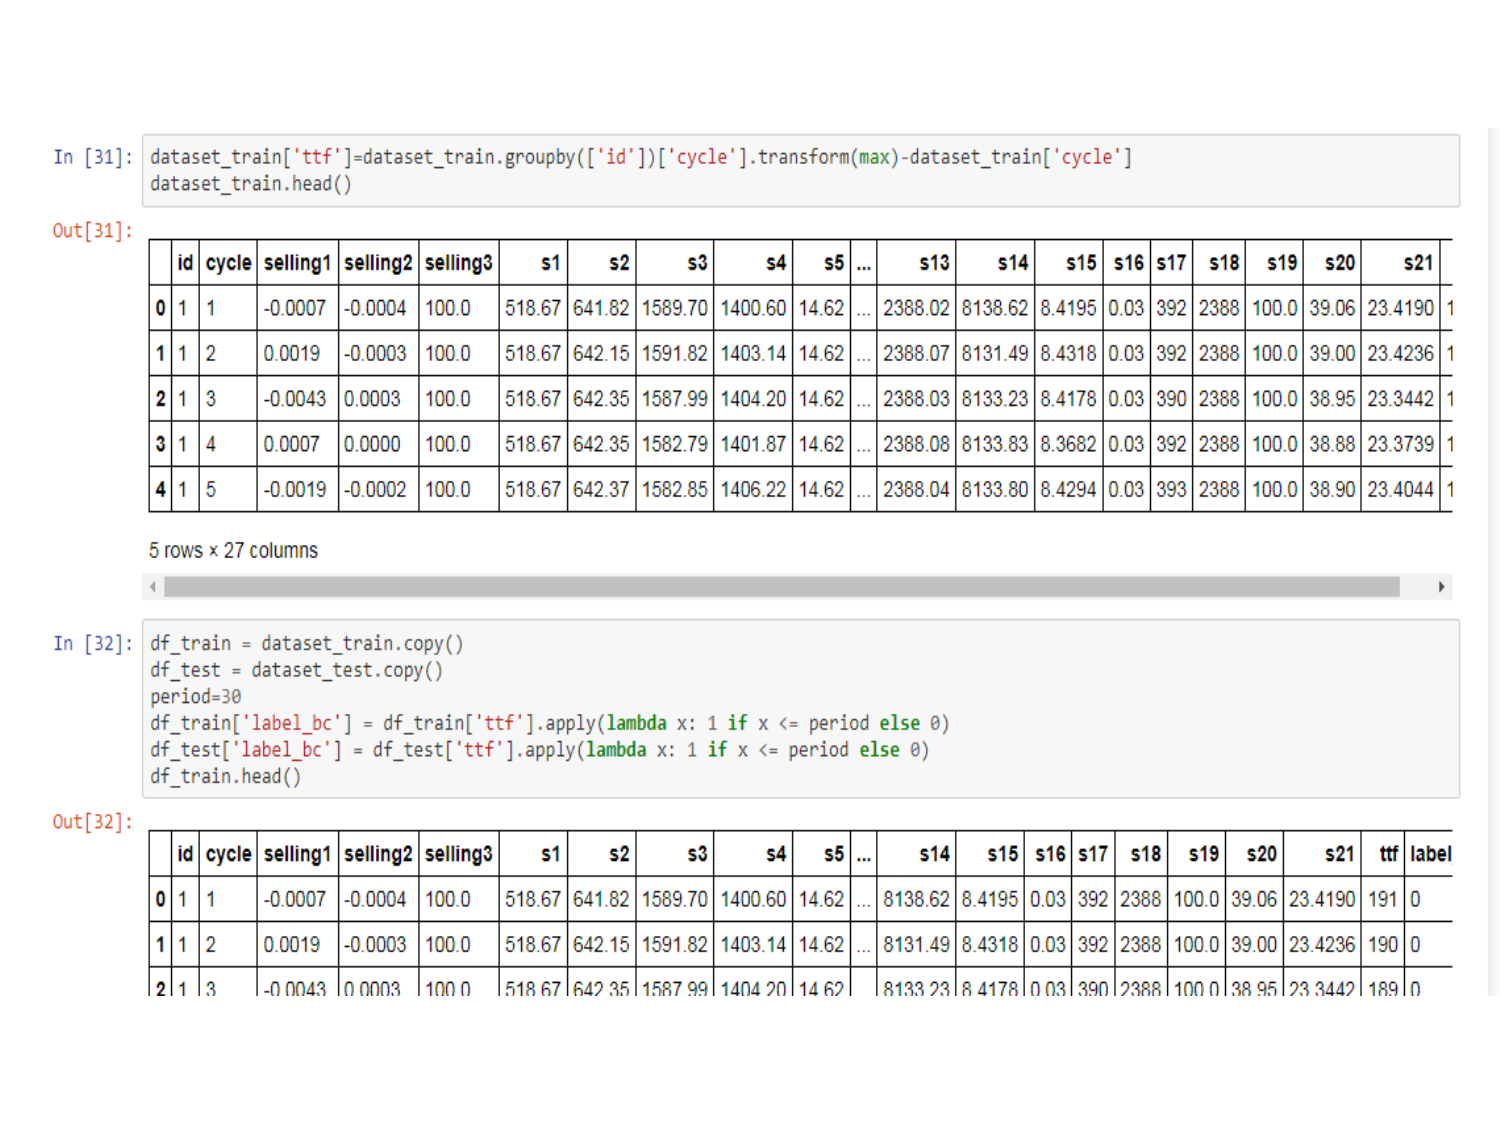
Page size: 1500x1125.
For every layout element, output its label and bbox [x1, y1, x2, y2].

picture [0, 128, 1500, 997]
